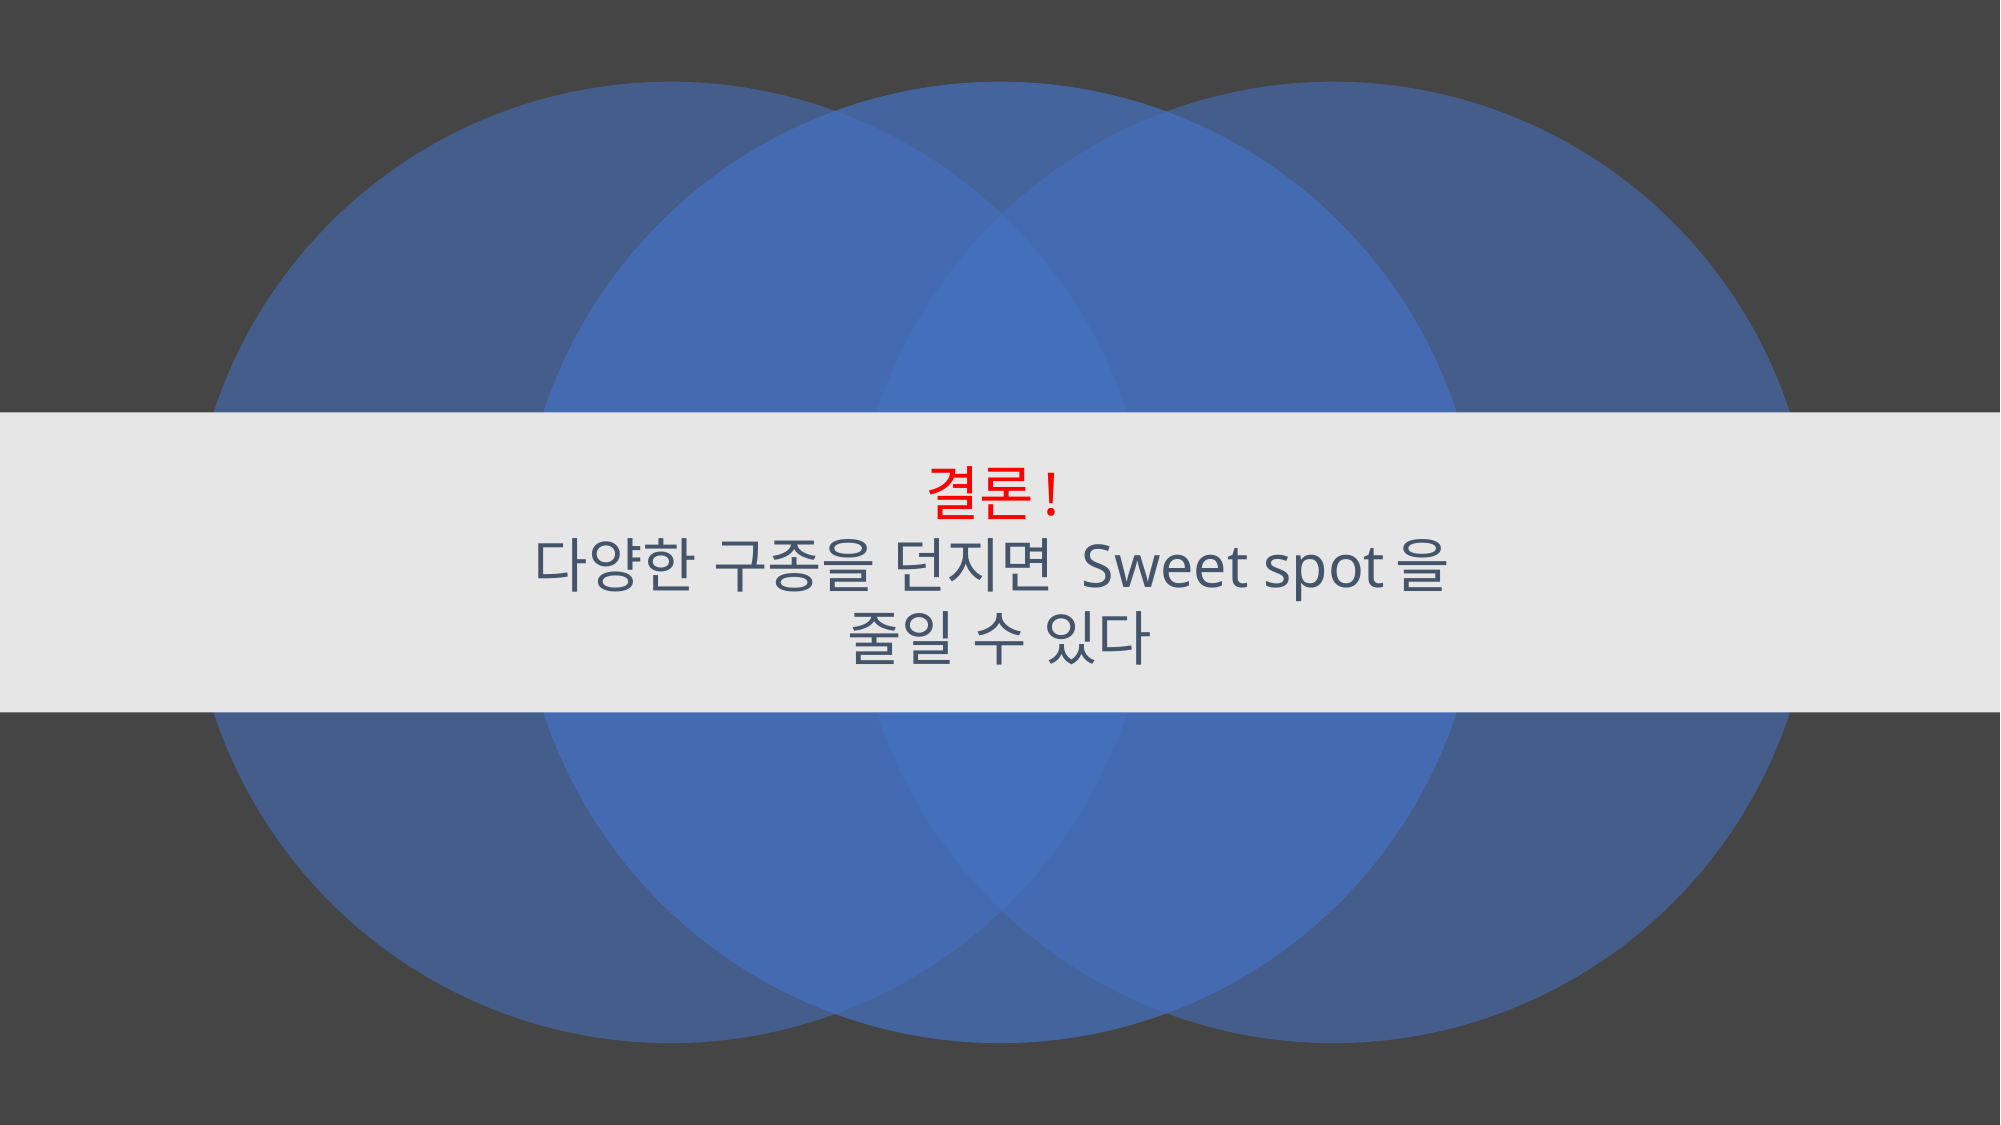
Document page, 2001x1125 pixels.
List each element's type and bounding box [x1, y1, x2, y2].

text_box [1814, 411, 2000, 713]
text_box [0, 411, 189, 713]
text_box [189, 81, 1814, 1044]
